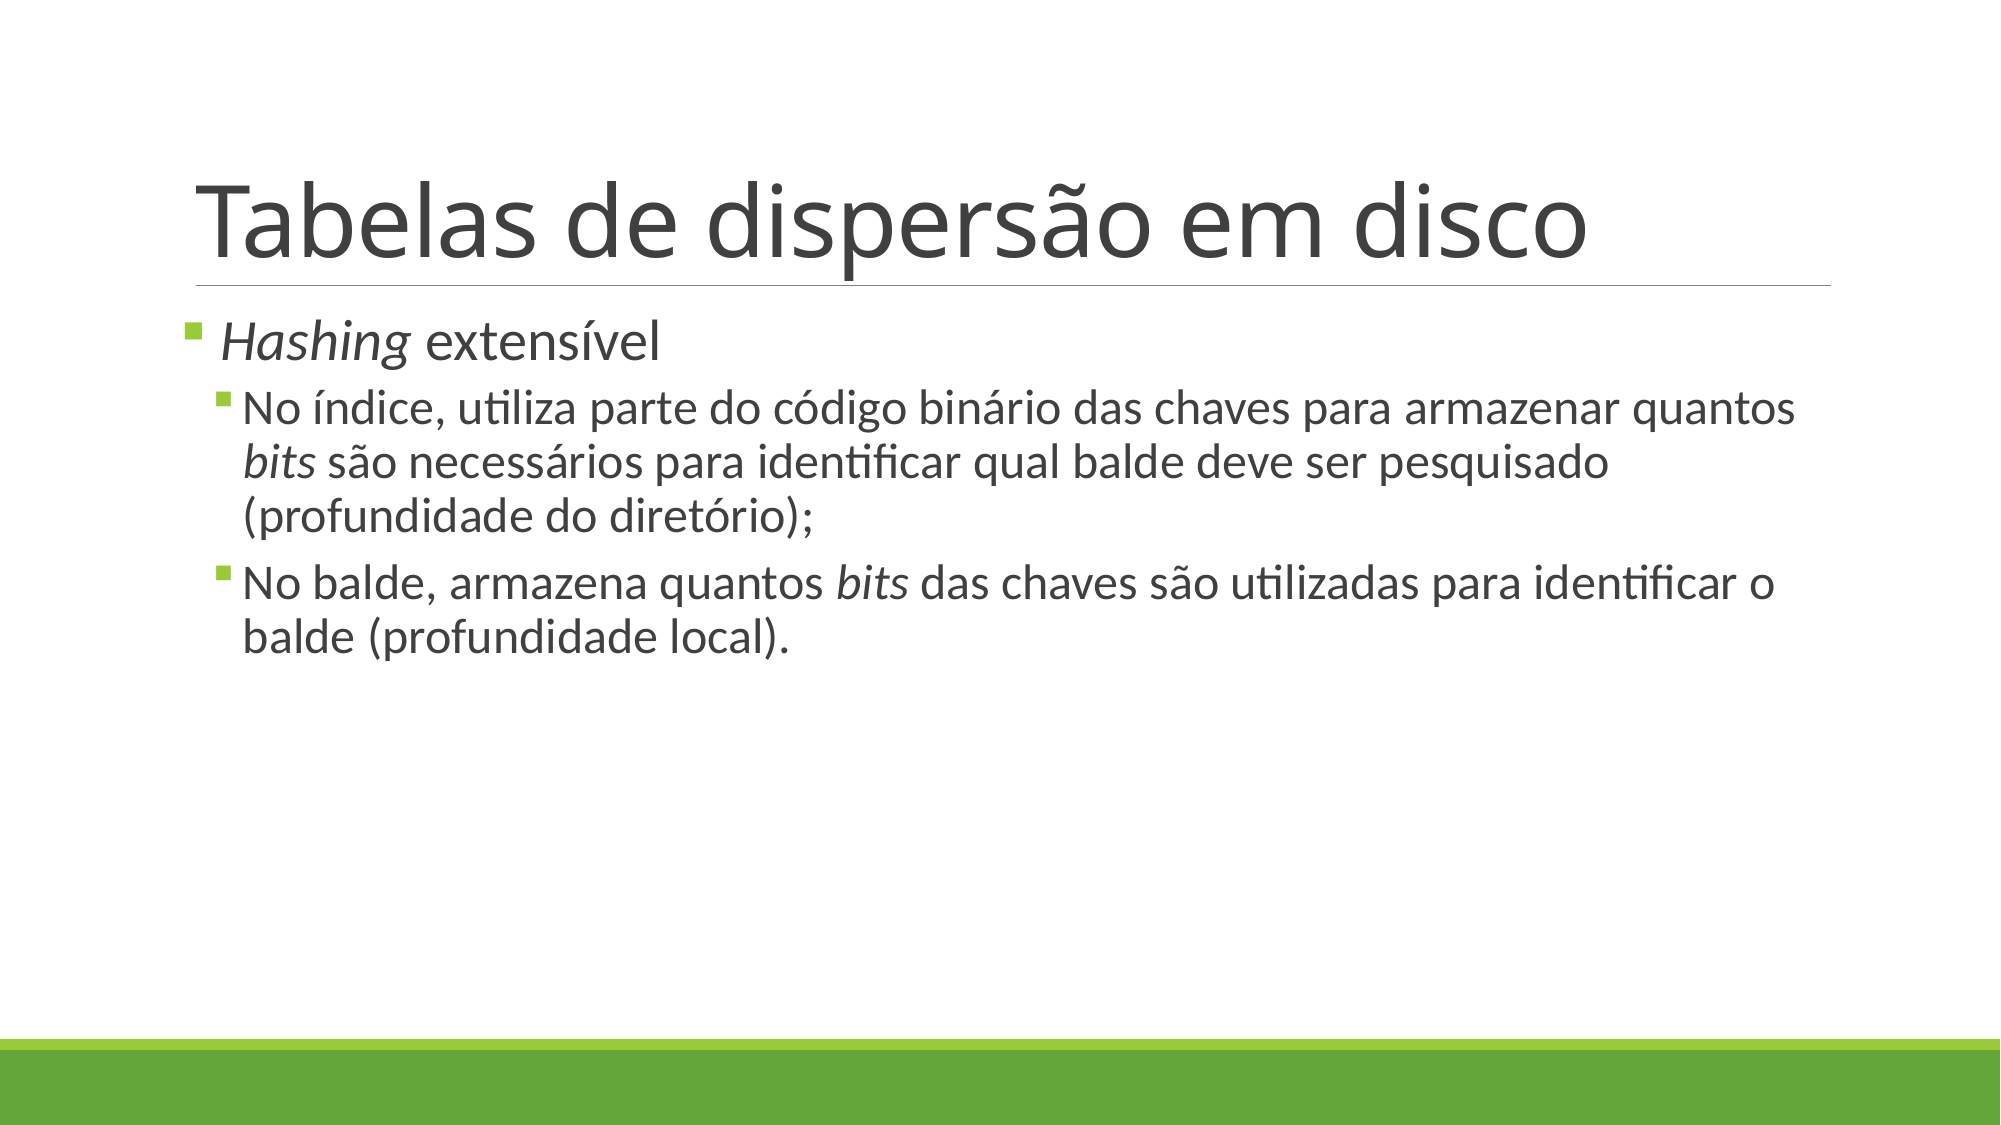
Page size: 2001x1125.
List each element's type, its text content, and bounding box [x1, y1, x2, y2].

title Tabelas de dispersão em disco [180, 47, 1830, 285]
list Hashing extensível No índice, utiliza parte do código binário das chaves para armazenar quantos bits são necessários para identificar qual balde deve ser pesquisado (profundidade do diretório); No balde, armazena quantos bits das chaves são utilizadas para identificar o balde (profundidade local). [180, 302, 1830, 963]
